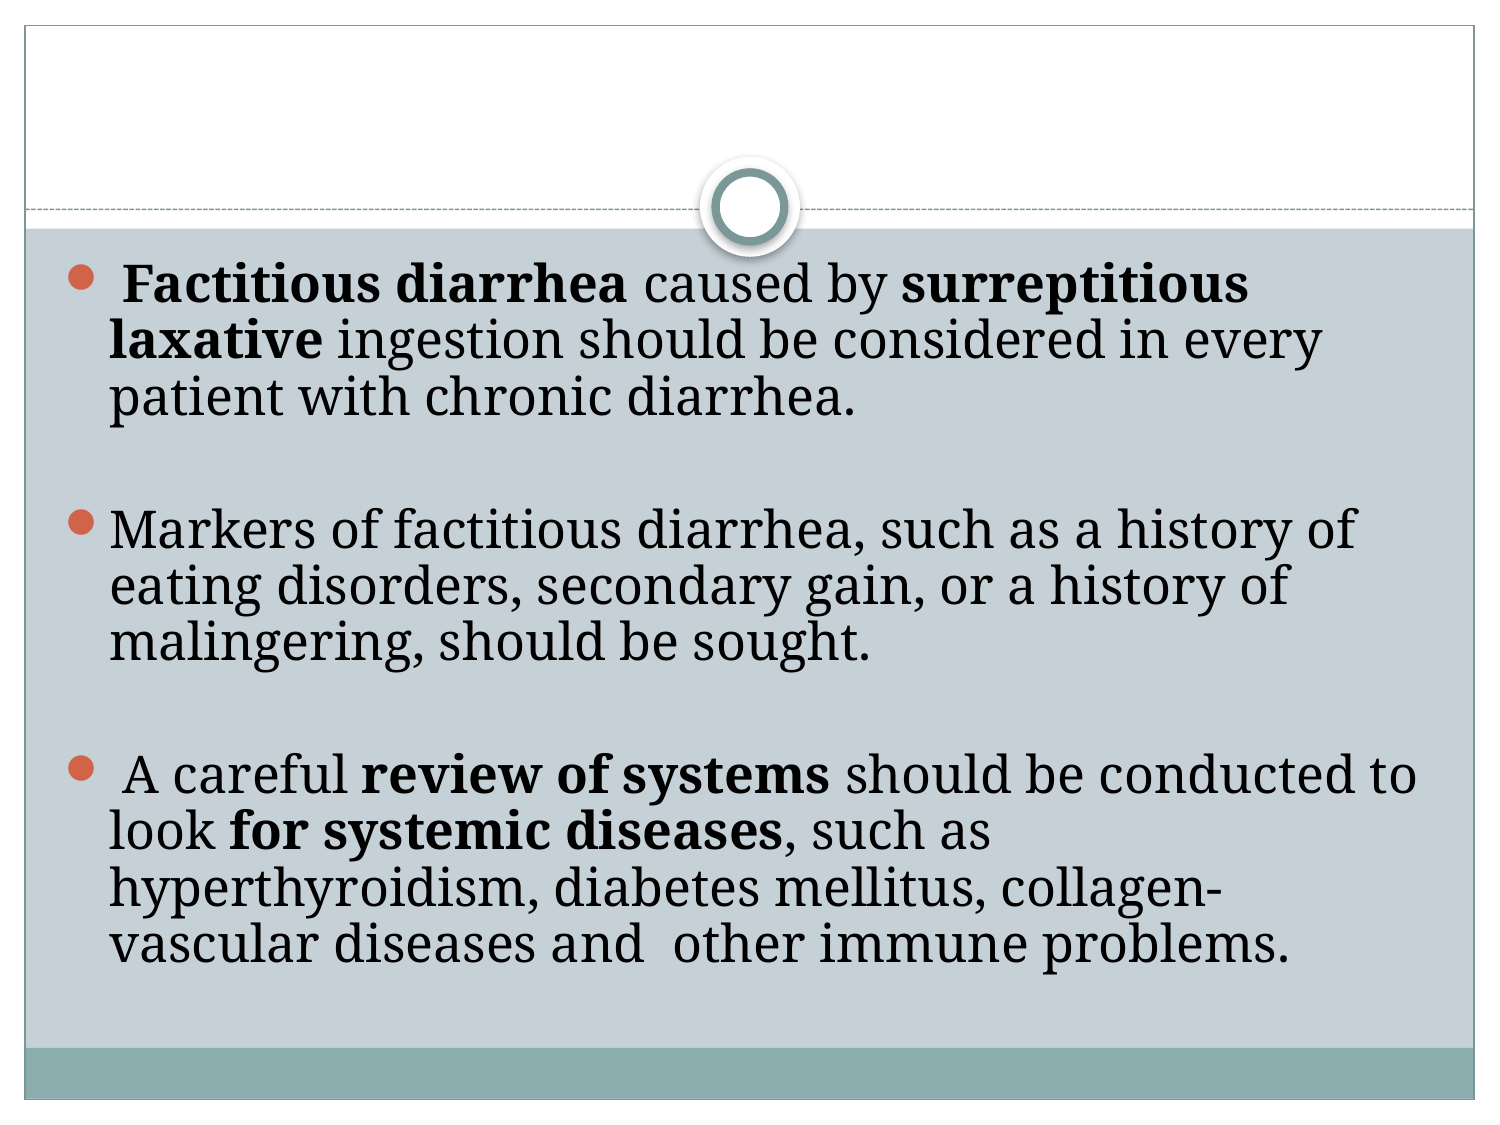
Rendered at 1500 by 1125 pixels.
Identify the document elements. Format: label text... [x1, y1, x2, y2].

list Factitious diarrhea caused by surreptitious laxative ingestion should be considered in every patient with chronic diarrhea. Markers of factitious diarrhea, such as a history of eating disorders, secondary gain, or a history of malingering, should be sought. A careful review of systems should be conducted to look for systemic diseases, such as hyperthyroidism, diabetes mellitus, collagen-vascular diseases and other immune problems. [49, 250, 1445, 1001]
